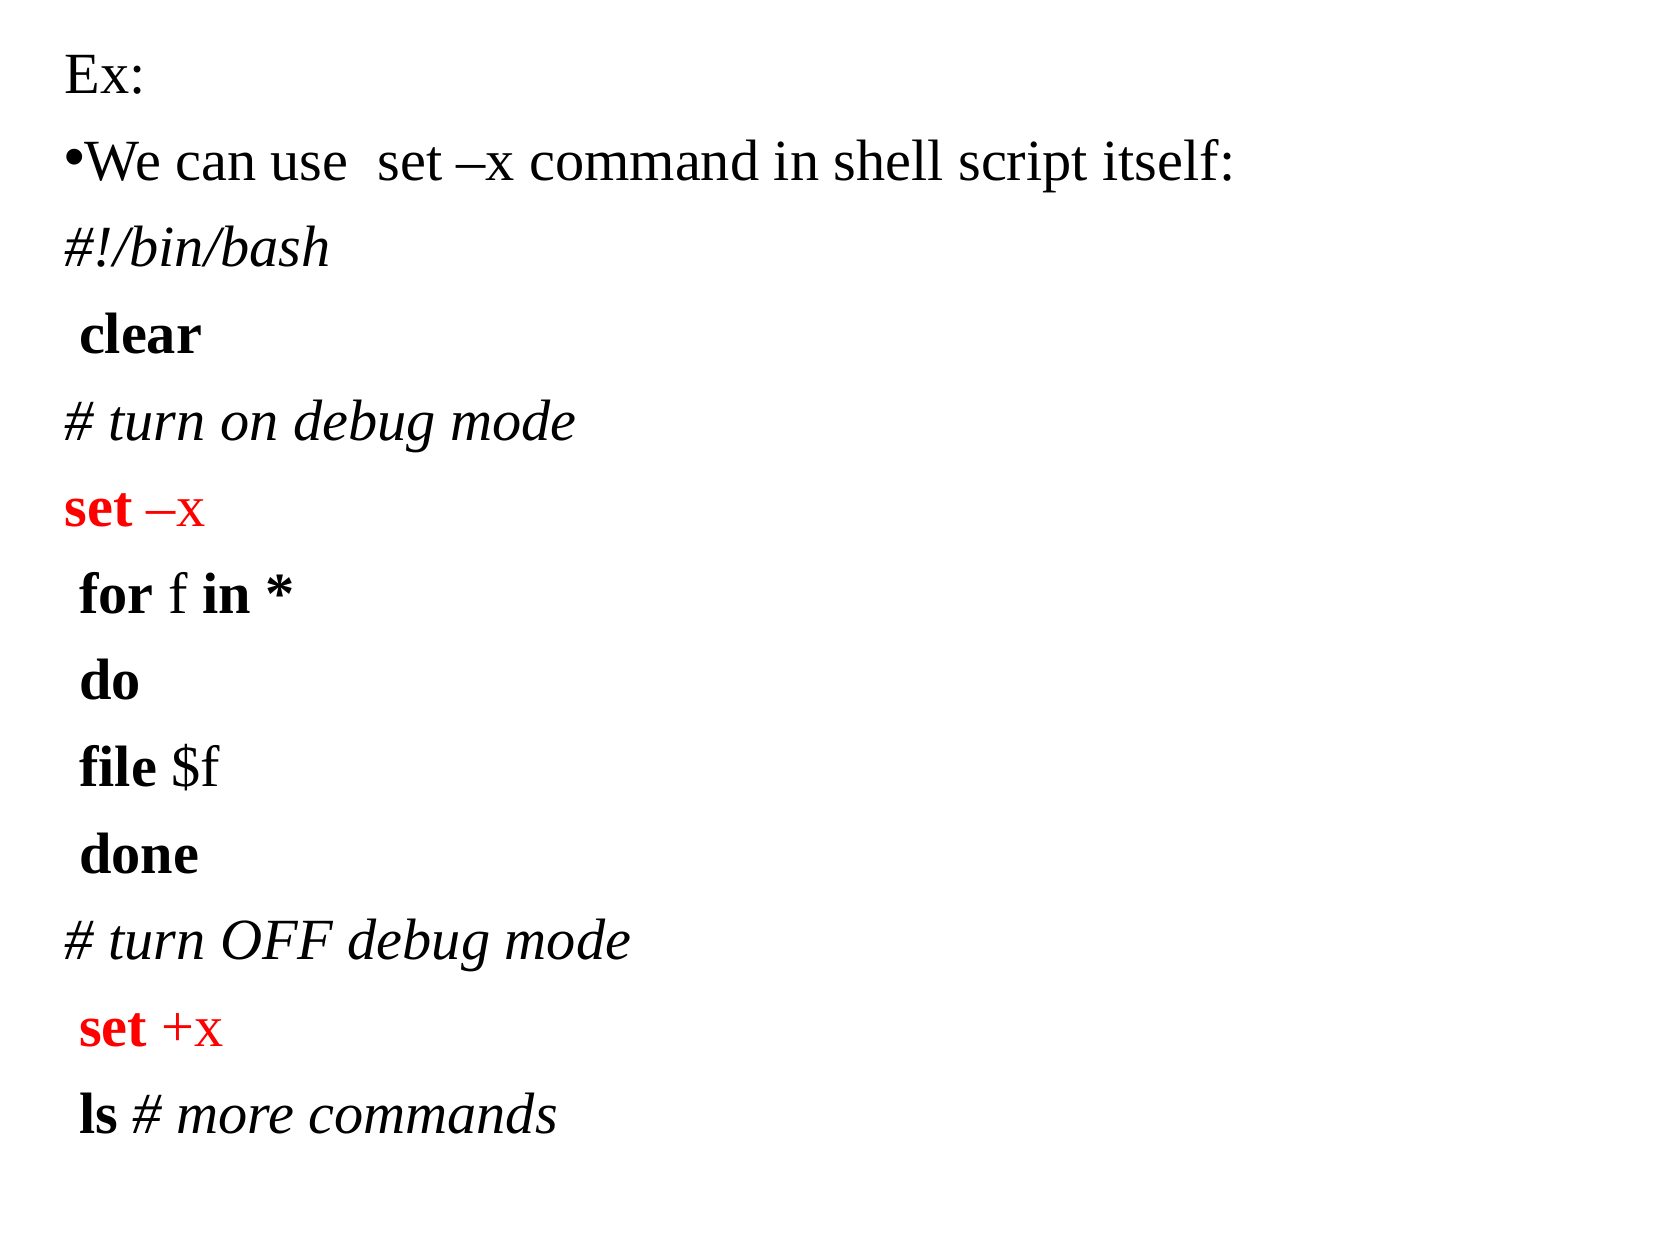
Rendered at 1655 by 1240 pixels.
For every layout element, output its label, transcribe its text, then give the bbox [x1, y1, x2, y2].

list Ex: We can use set –x command in shell script itself: #!/bin/bash clear # turn on debug mode set –x for f in * do file $f done # turn OFF debug mode set +x ls # more commands [64, 82, 1471, 1145]
